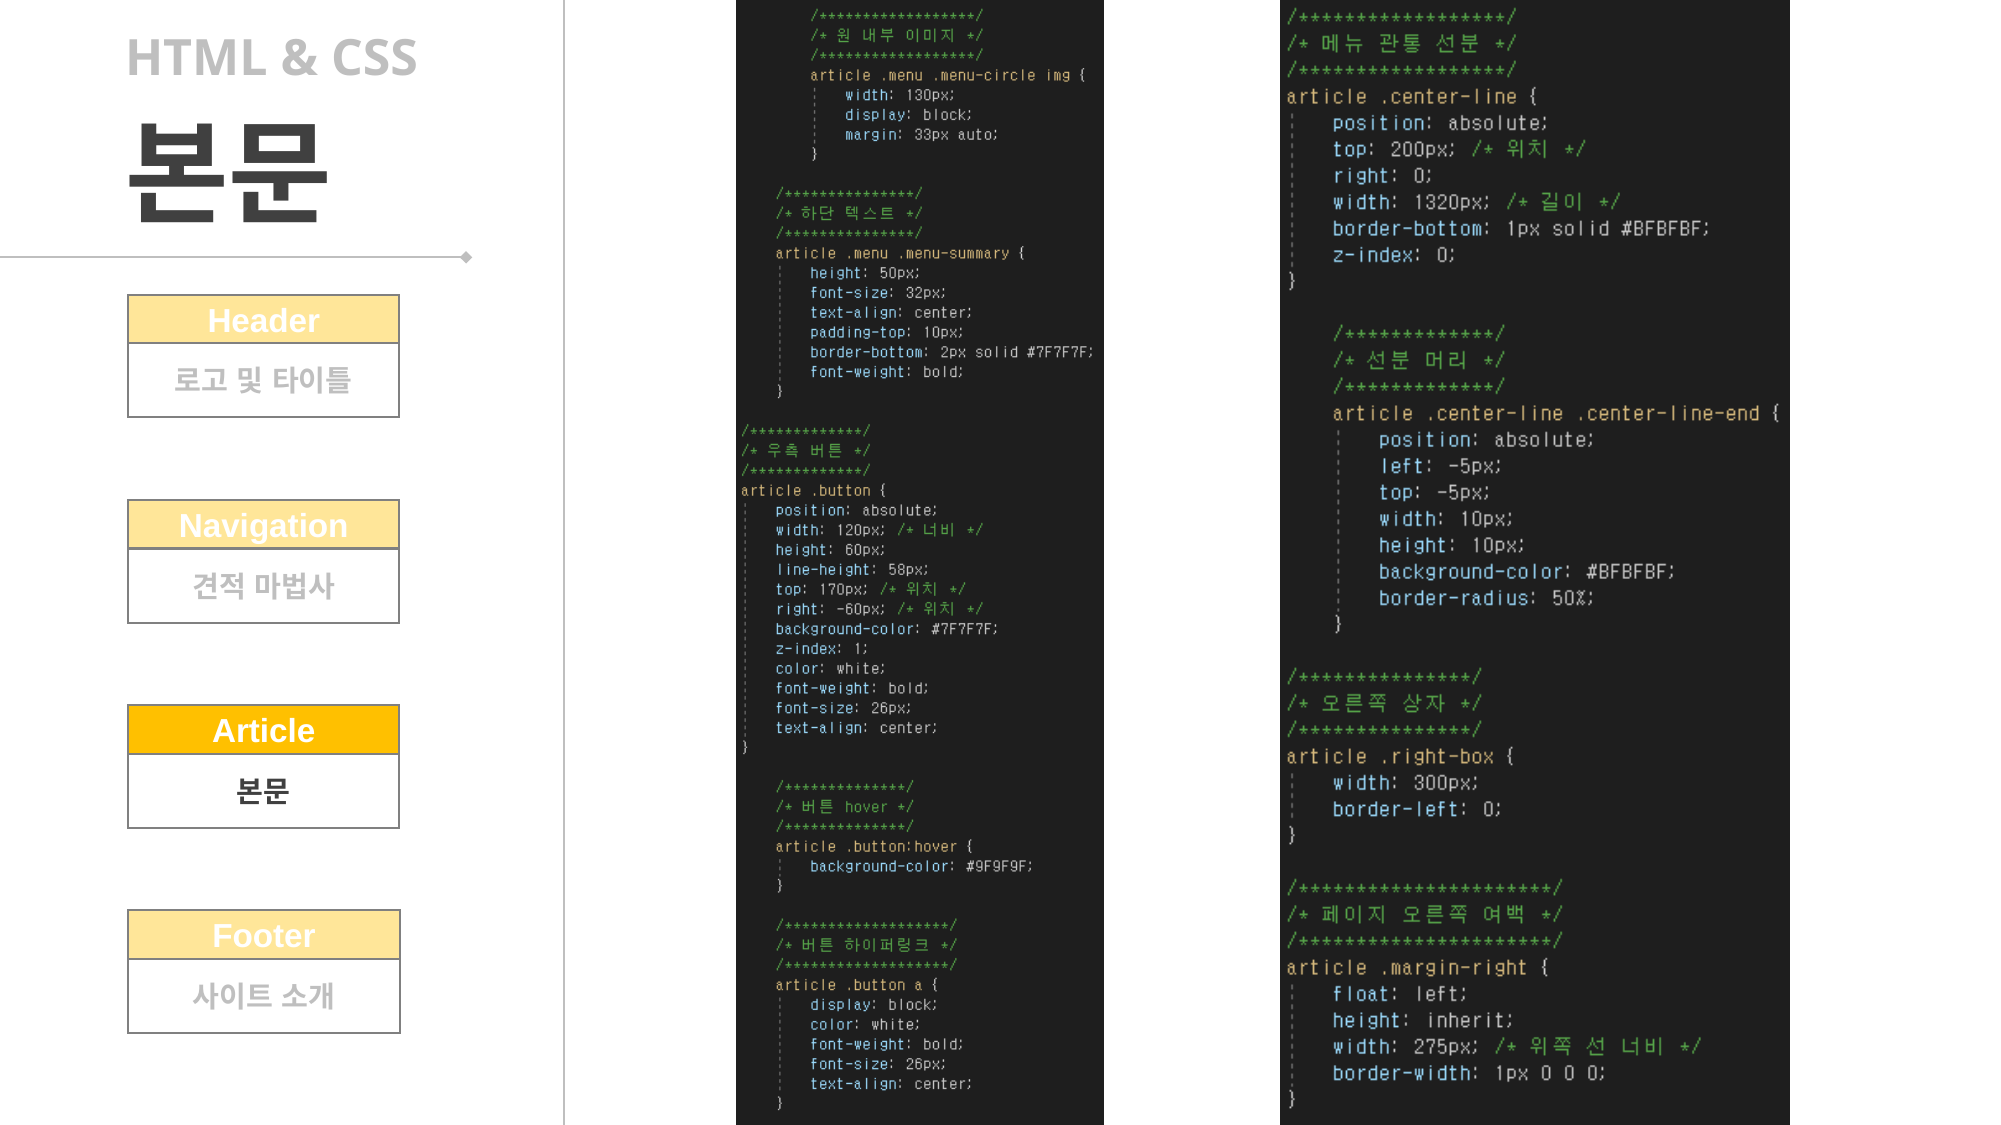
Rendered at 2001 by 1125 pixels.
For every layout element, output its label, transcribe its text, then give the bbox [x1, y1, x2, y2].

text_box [128, 294, 400, 418]
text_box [128, 705, 400, 829]
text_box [128, 499, 400, 624]
text_box 본문 [110, 94, 418, 245]
picture [1280, 0, 1790, 1125]
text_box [128, 910, 400, 1034]
text_box HTML & CSS [110, 18, 467, 94]
picture [736, 0, 1104, 1125]
